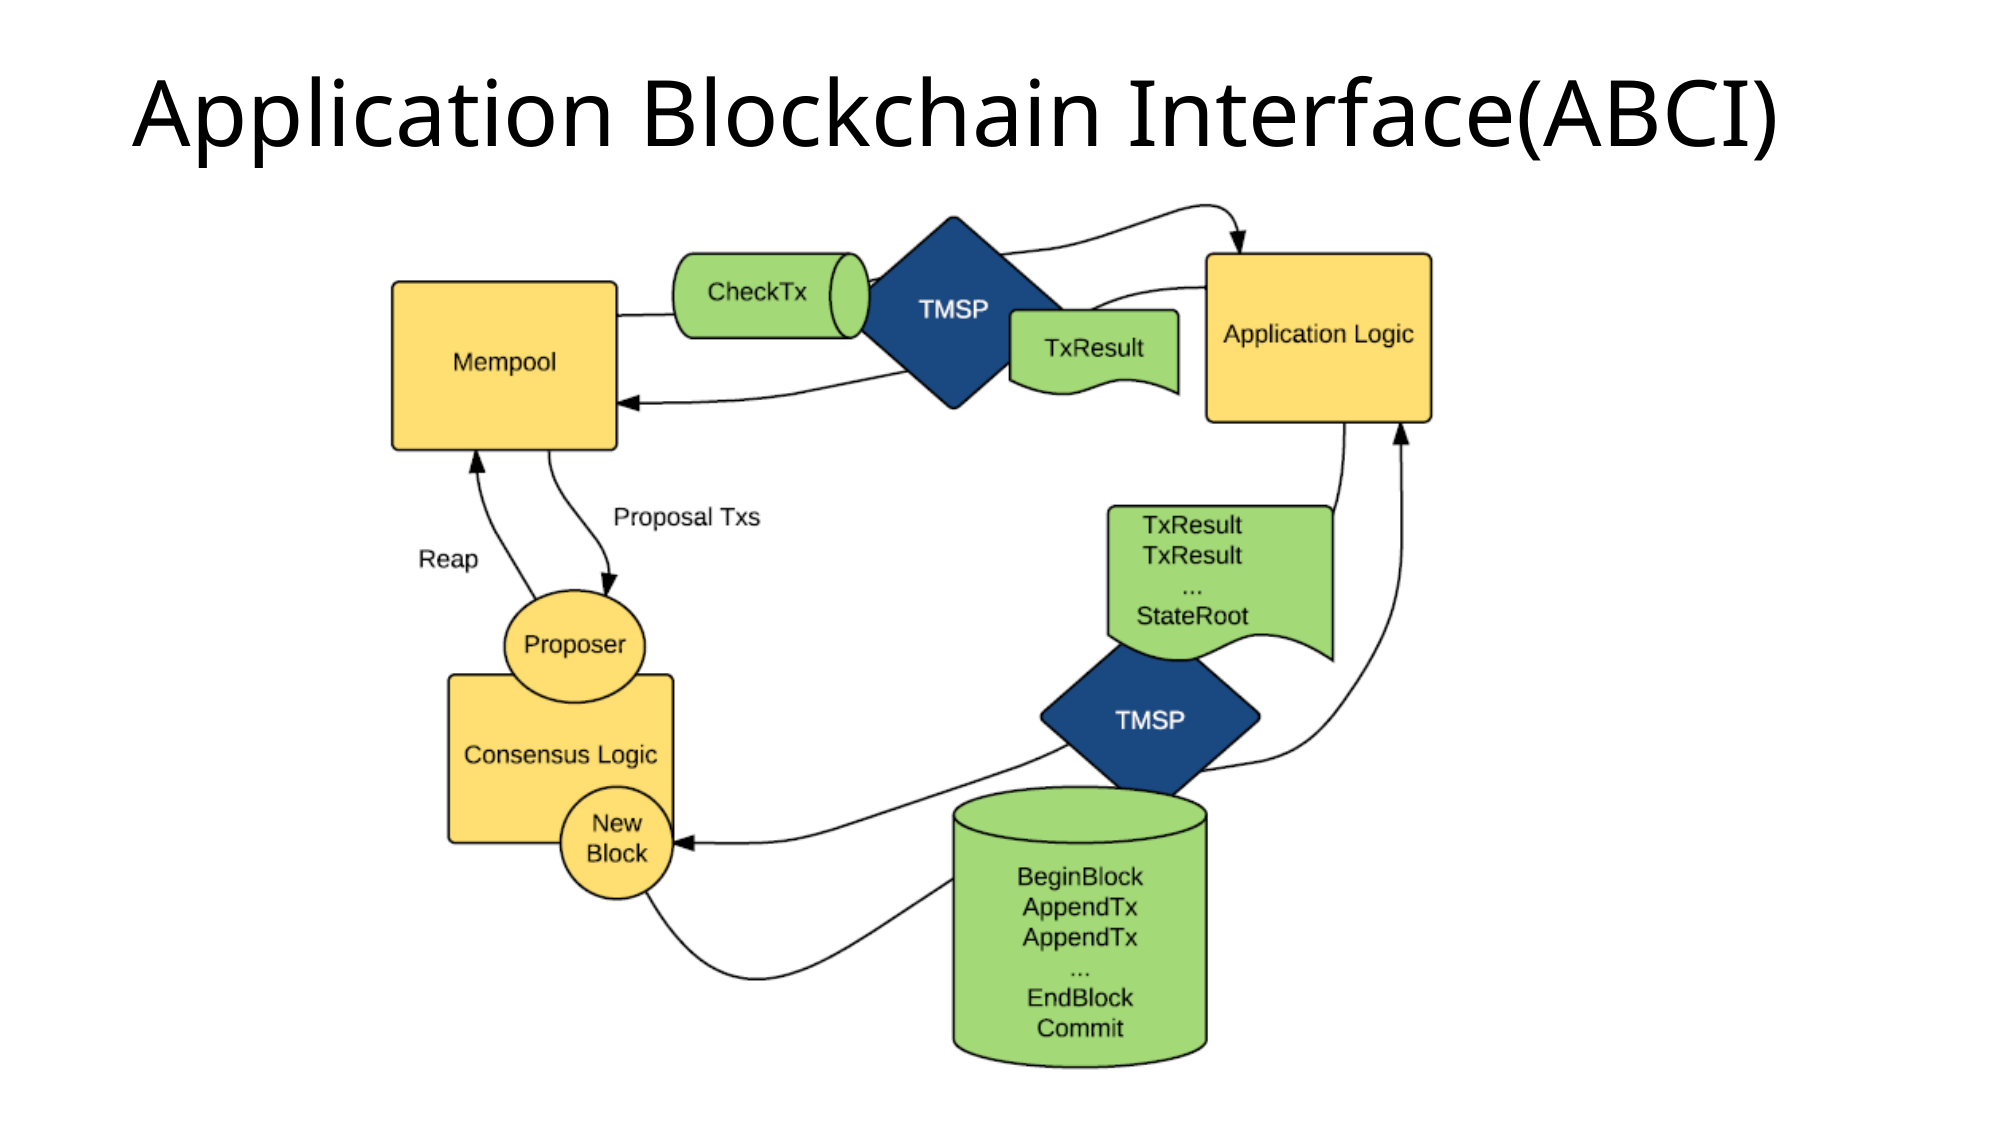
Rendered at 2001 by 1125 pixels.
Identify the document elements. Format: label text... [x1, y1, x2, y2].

picture [334, 198, 1458, 1100]
title Application Blockchain Interface(ABCI) [117, 34, 1843, 199]
